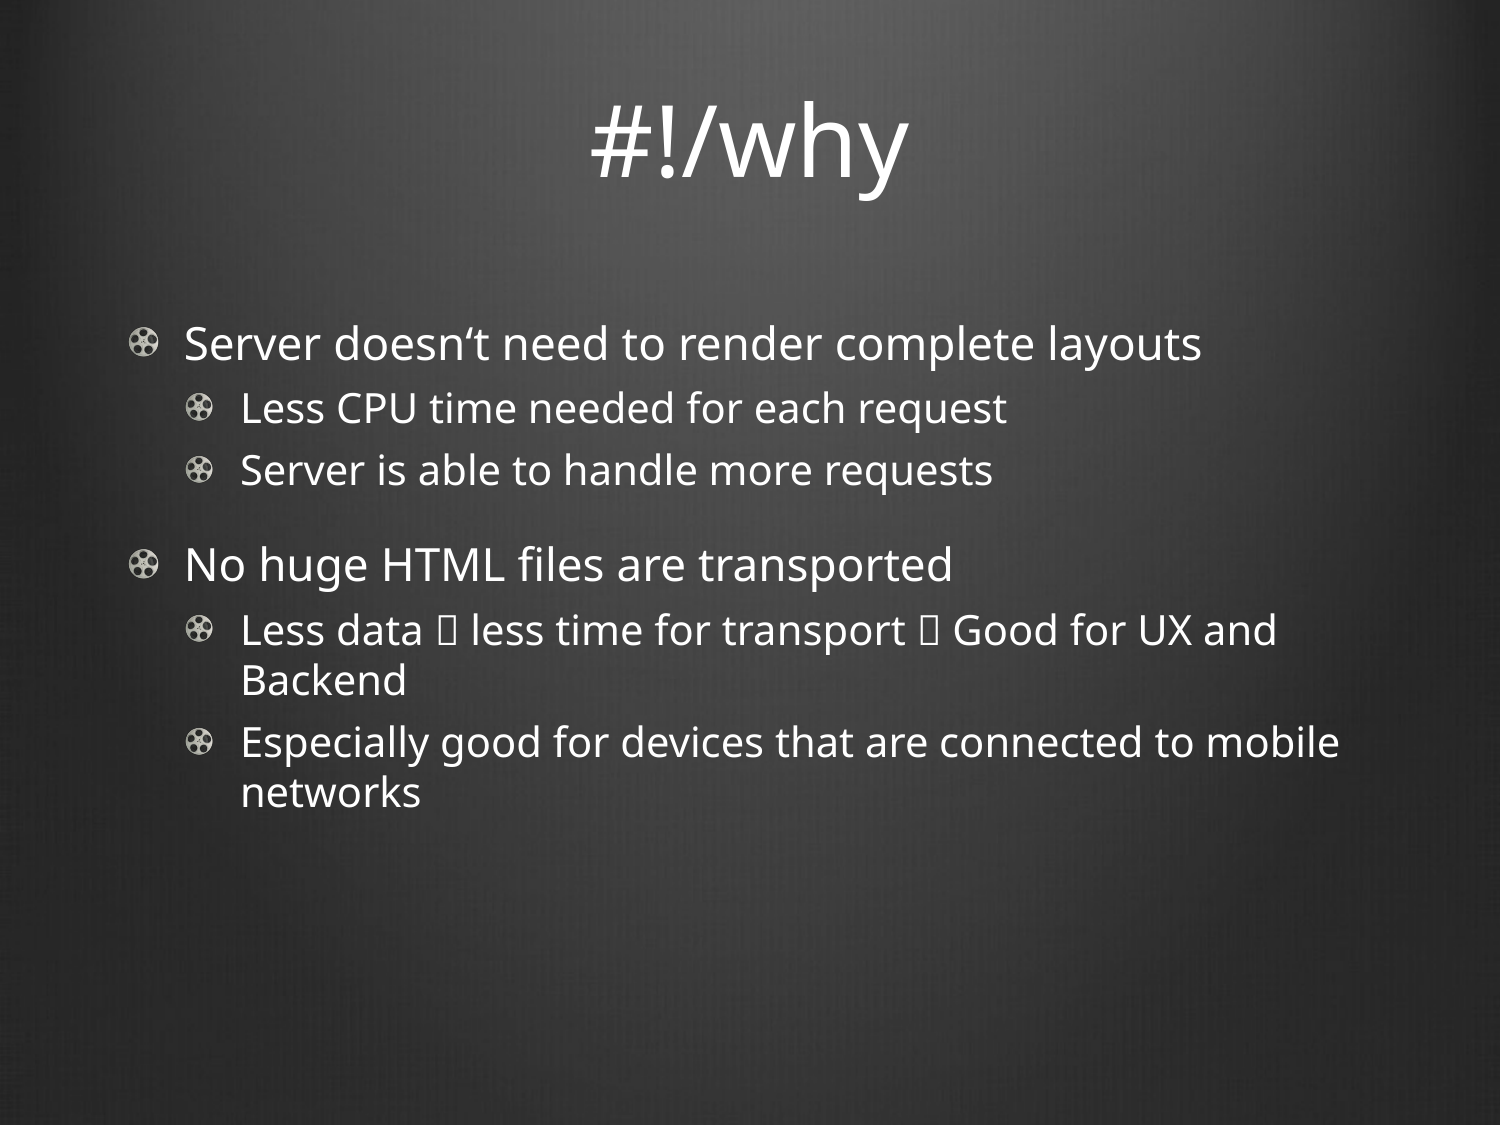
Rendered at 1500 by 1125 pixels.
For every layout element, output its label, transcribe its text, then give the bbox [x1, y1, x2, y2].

picture [127, 547, 160, 580]
picture [184, 726, 214, 756]
picture [184, 454, 214, 484]
title #!/why [112, 19, 1388, 255]
list Server doesn‘t need to render complete layouts Less CPU time needed for each request Server is able to handle more requests No huge HTML files are transported Less data  less time for transport  Good for UX and Backend Especially good for devices that are connected to mobile networks [112, 306, 1388, 1005]
picture [184, 391, 214, 422]
picture [127, 325, 160, 358]
picture [184, 613, 214, 643]
